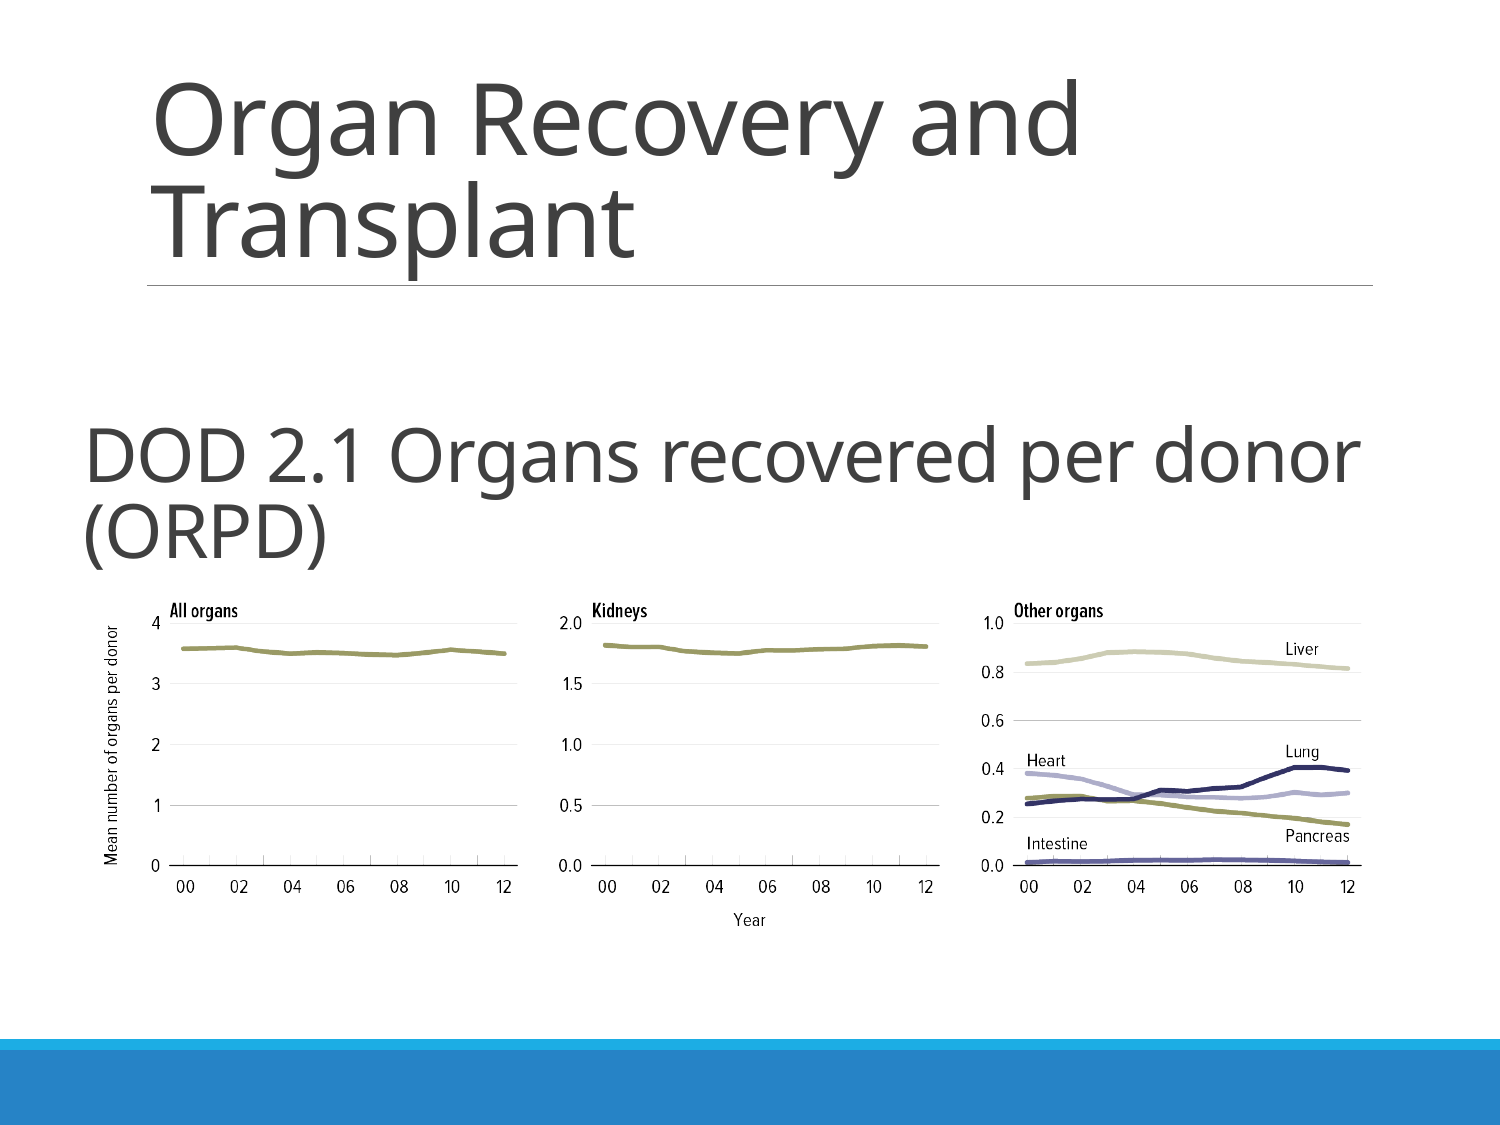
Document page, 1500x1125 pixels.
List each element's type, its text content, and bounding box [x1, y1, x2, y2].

text_box DOD 2.1 Organs recovered per donor (ORPD) [68, 393, 1419, 582]
picture [101, 598, 1363, 932]
title Organ Recovery and Transplant [135, 47, 1373, 285]
